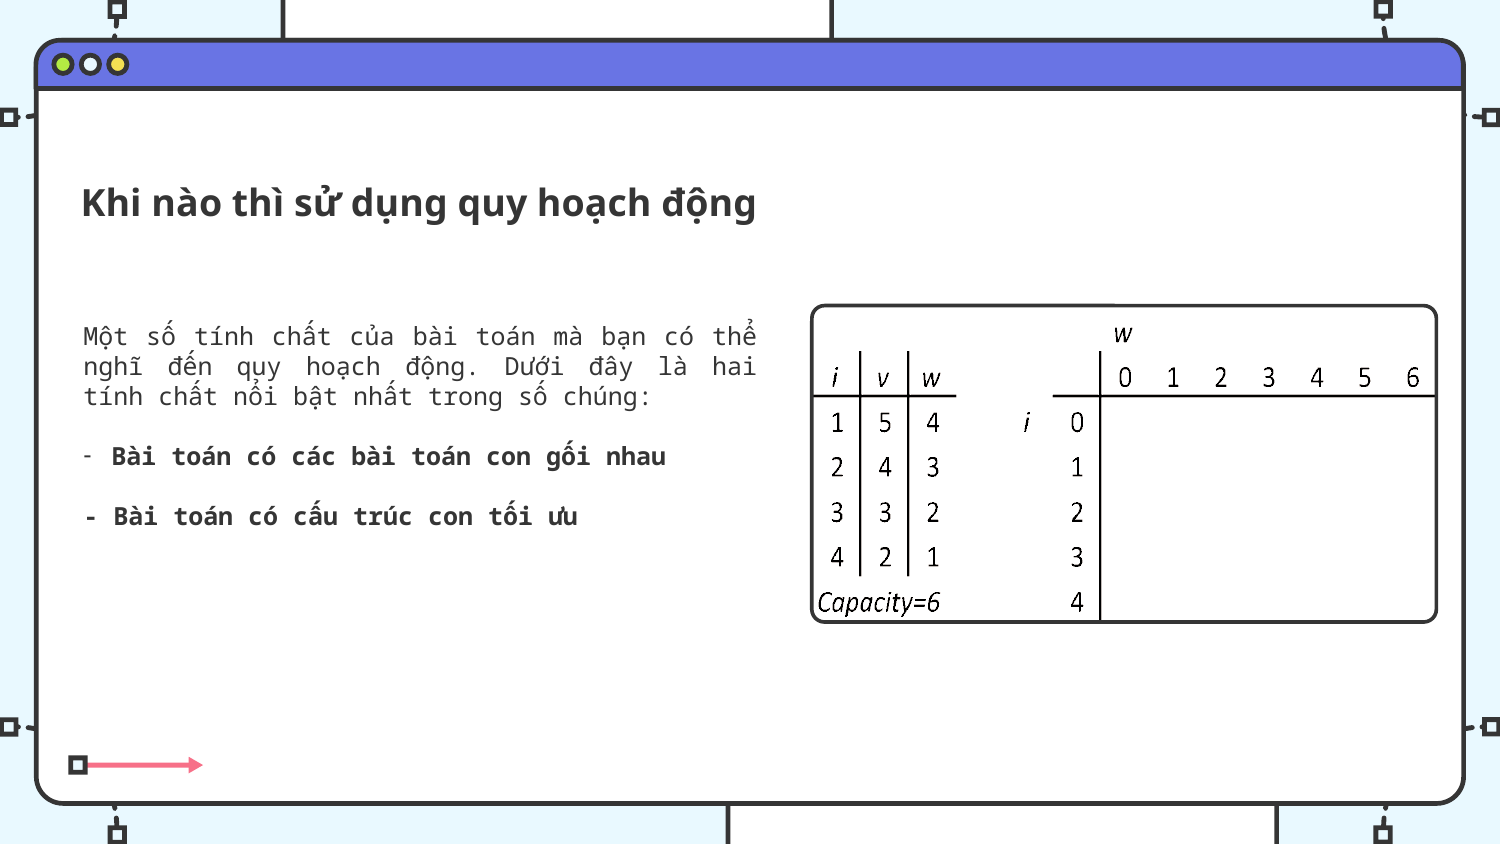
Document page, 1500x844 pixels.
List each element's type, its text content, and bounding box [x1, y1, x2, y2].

title Khi nào thì sử dụng quy hoạch động [65, 163, 1330, 258]
subtitle Một số tính chất của bài toán mà bạn có thể nghĩ đến quy hoạch động. Dưới đây là hai tính chất nổi bật nhất trong số chúng: Bài toán có các bài toán con gối nhau - Bài toán có cấu trúc con tối ưu [68, 305, 773, 596]
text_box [68, 755, 204, 775]
picture [811, 305, 1437, 623]
